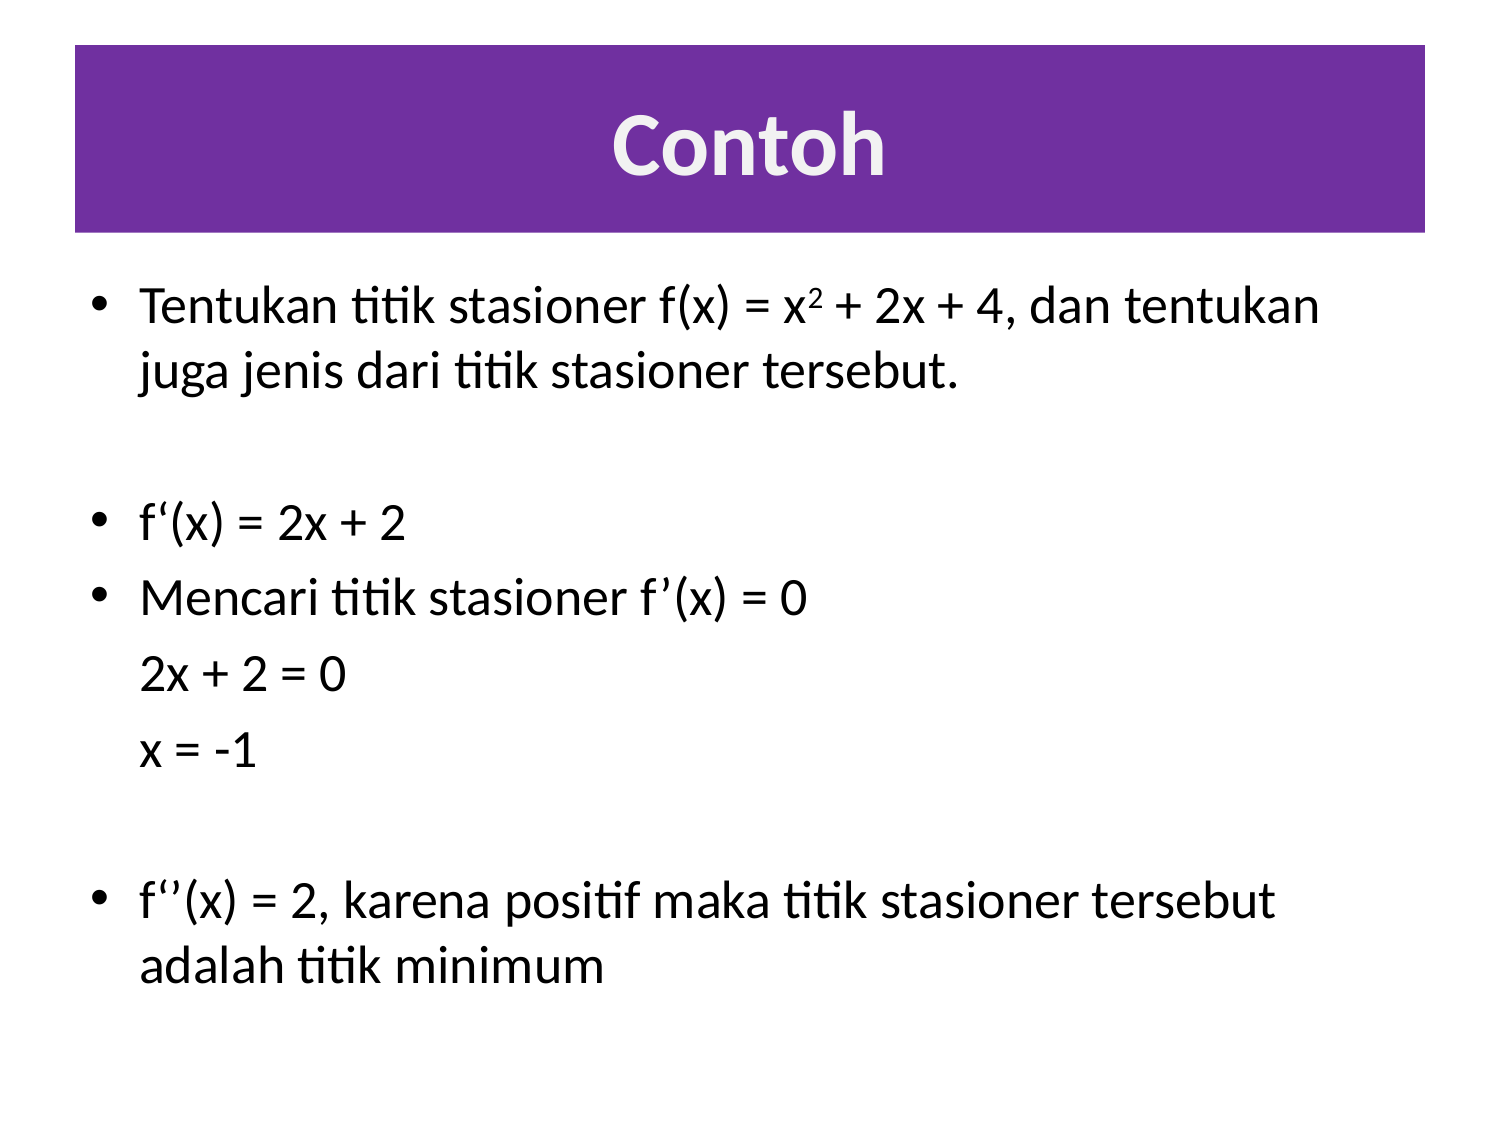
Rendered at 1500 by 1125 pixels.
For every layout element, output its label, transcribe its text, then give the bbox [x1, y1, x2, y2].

title Contoh [75, 45, 1425, 233]
list Tentukan titik stasioner f(x) = x2 + 2x + 4, dan tentukan juga jenis dari titik stasioner tersebut. f‘(x) = 2x + 2 Mencari titik stasioner f’(x) = 0 2x + 2 = 0 x = -1 f‘’(x) = 2, karena positif maka titik stasioner tersebut adalah titik minimum [75, 262, 1425, 1005]
